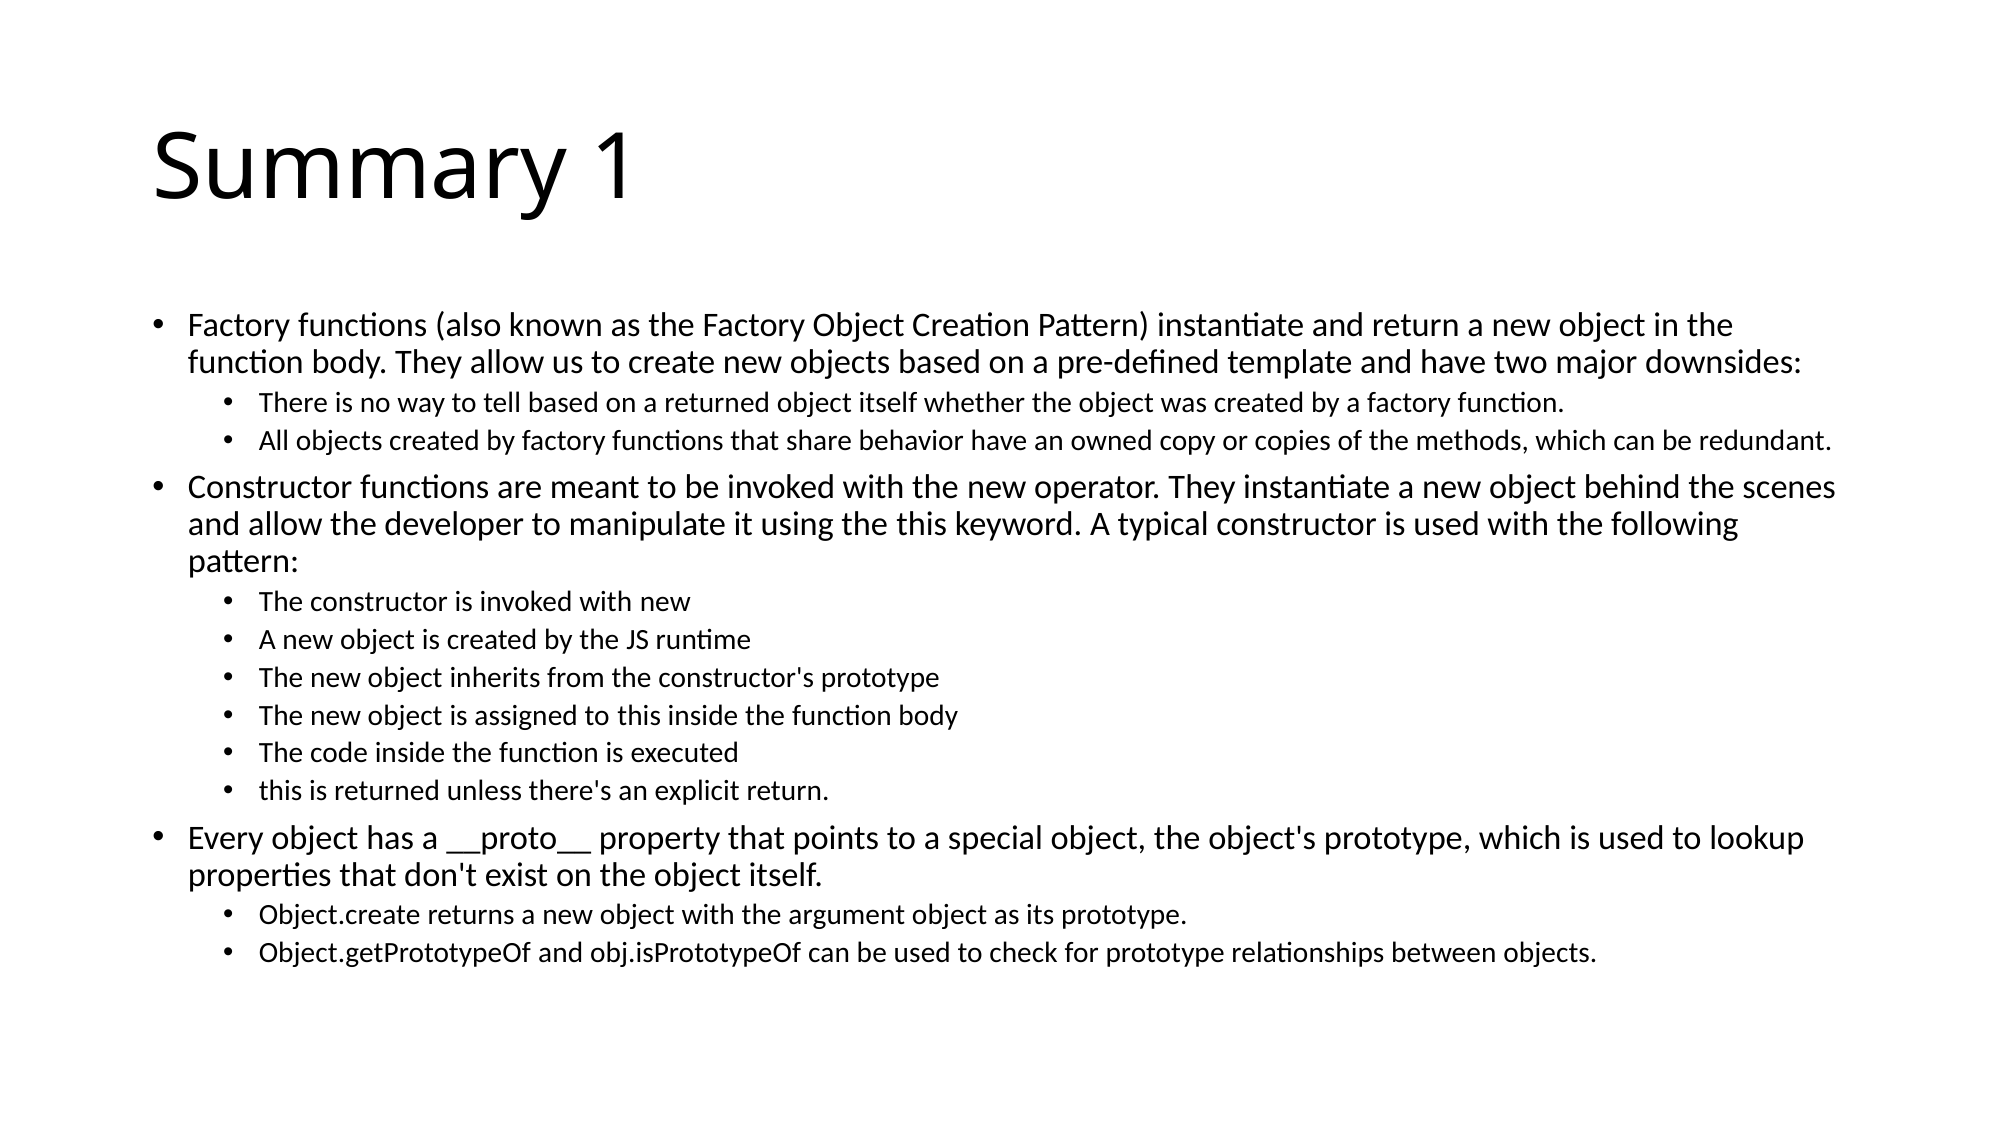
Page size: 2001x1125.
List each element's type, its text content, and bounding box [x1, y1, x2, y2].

list Factory functions (also known as the Factory Object Creation Pattern) instantiate and return a new object in the function body. They allow us to create new objects based on a pre-defined template and have two major downsides: There is no way to tell based on a returned object itself whether the object was created by a factory function. All objects created by factory functions that share behavior have an owned copy or copies of the methods, which can be redundant. Constructor functions are meant to be invoked with the new operator. They instantiate a new object behind the scenes and allow the developer to manipulate it using the this keyword. A typical constructor is used with the following pattern: The constructor is invoked with new A new object is created by the JS runtime The new object inherits from the constructor's prototype The new object is assigned to this inside the function body The code inside the function is executed this is returned unless there's an explicit return. Every object has a __proto__ property that points to a special object, the object's prototype, which is used to lookup properties that don't exist on the object itself. Object.create returns a new object with the argument object as its prototype. Object.getPrototypeOf and obj.isPrototypeOf can be used to check for prototype relationships between objects. [137, 299, 1863, 1014]
title Summary 1 [137, 59, 1863, 278]
